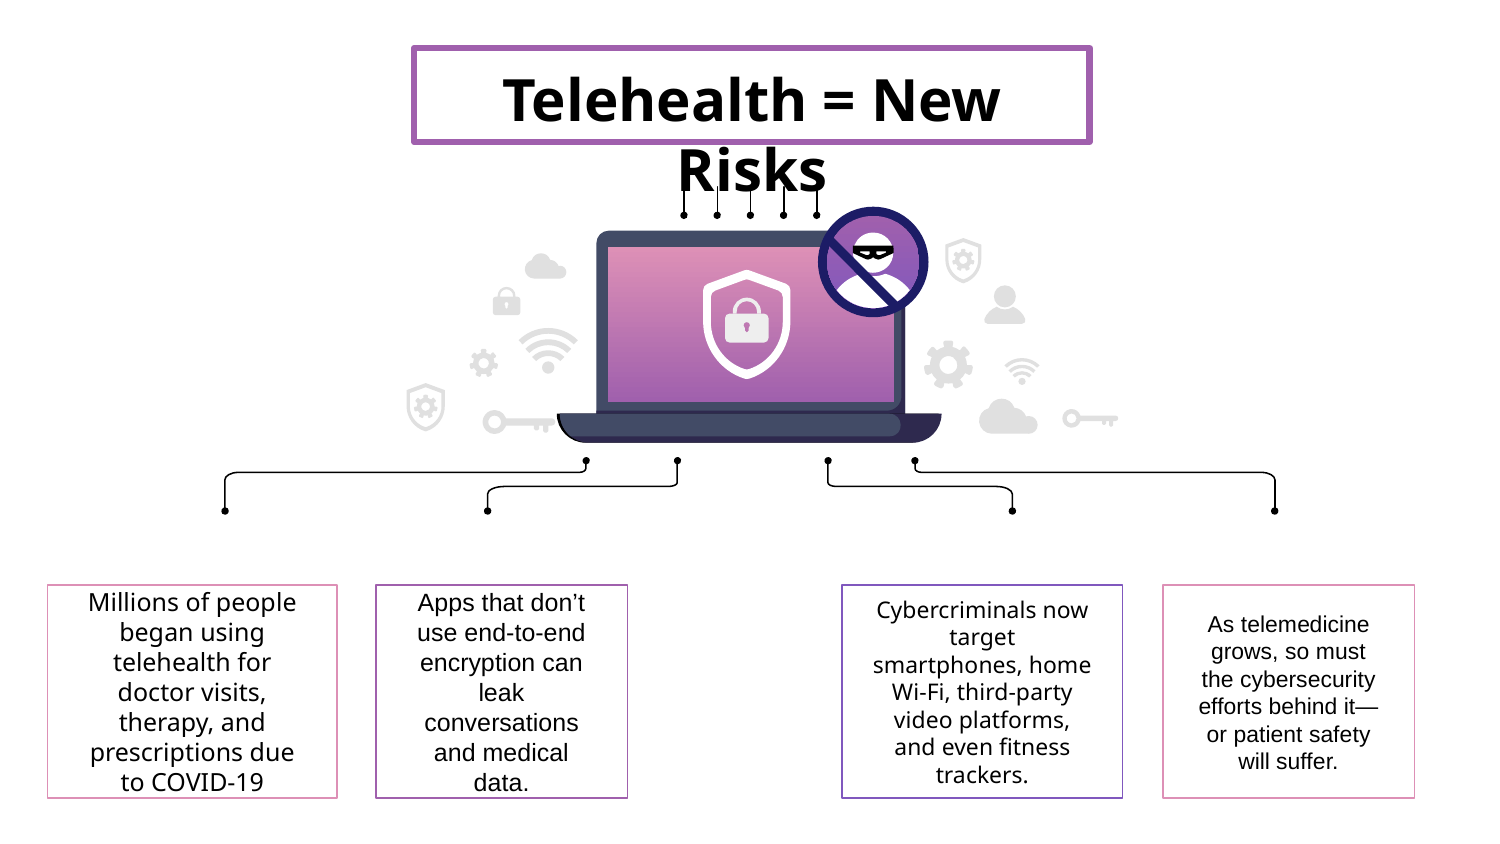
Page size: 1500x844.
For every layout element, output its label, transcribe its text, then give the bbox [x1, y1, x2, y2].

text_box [219, 456, 481, 515]
text_box Cybercriminals now target smartphones, home Wi-Fi, third-party video platforms, and even fitness trackers. [842, 584, 1123, 799]
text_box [406, 186, 1120, 444]
text_box As telemedicine grows, so must the cybersecurity efforts behind it—or patient safety will suffer. [1162, 584, 1415, 799]
title Telehealth = New Risks [414, 48, 1090, 142]
text_box Millions of people began using telehealth for doctor visits, therapy, and prescriptions due to COVID-19 [47, 584, 337, 799]
text_box Apps that don’t use end-to-end encryption can leak conversations and medical data. [375, 584, 628, 799]
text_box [909, 456, 1280, 515]
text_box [822, 456, 908, 515]
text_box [482, 456, 682, 515]
